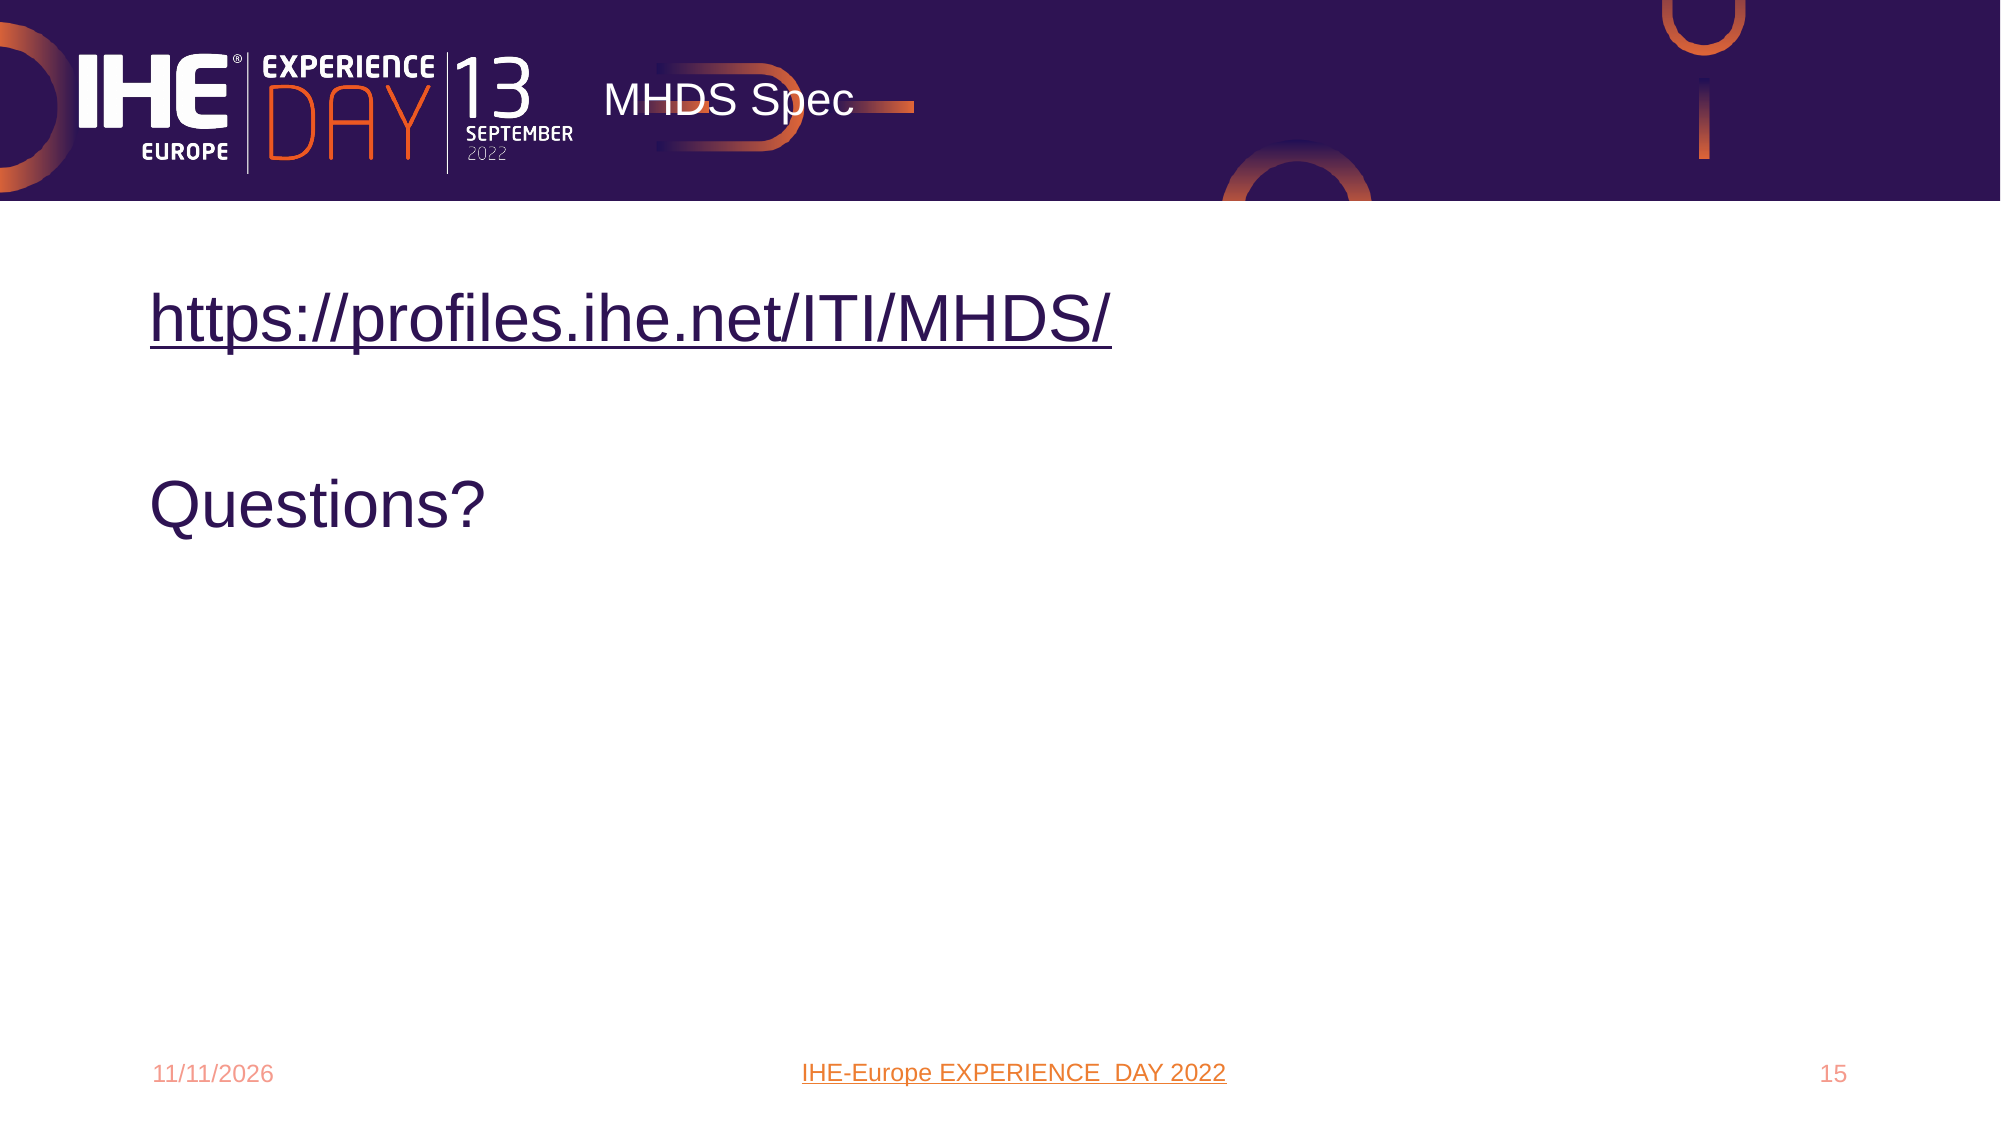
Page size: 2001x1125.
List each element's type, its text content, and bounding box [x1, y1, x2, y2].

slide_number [137, 1042, 588, 1103]
title MHDS Spec [588, 30, 1819, 172]
list https://profiles.ihe.net/ITI/MHDS/ Questions? [134, 276, 1860, 1001]
slide_number 15 [1412, 1042, 1863, 1103]
